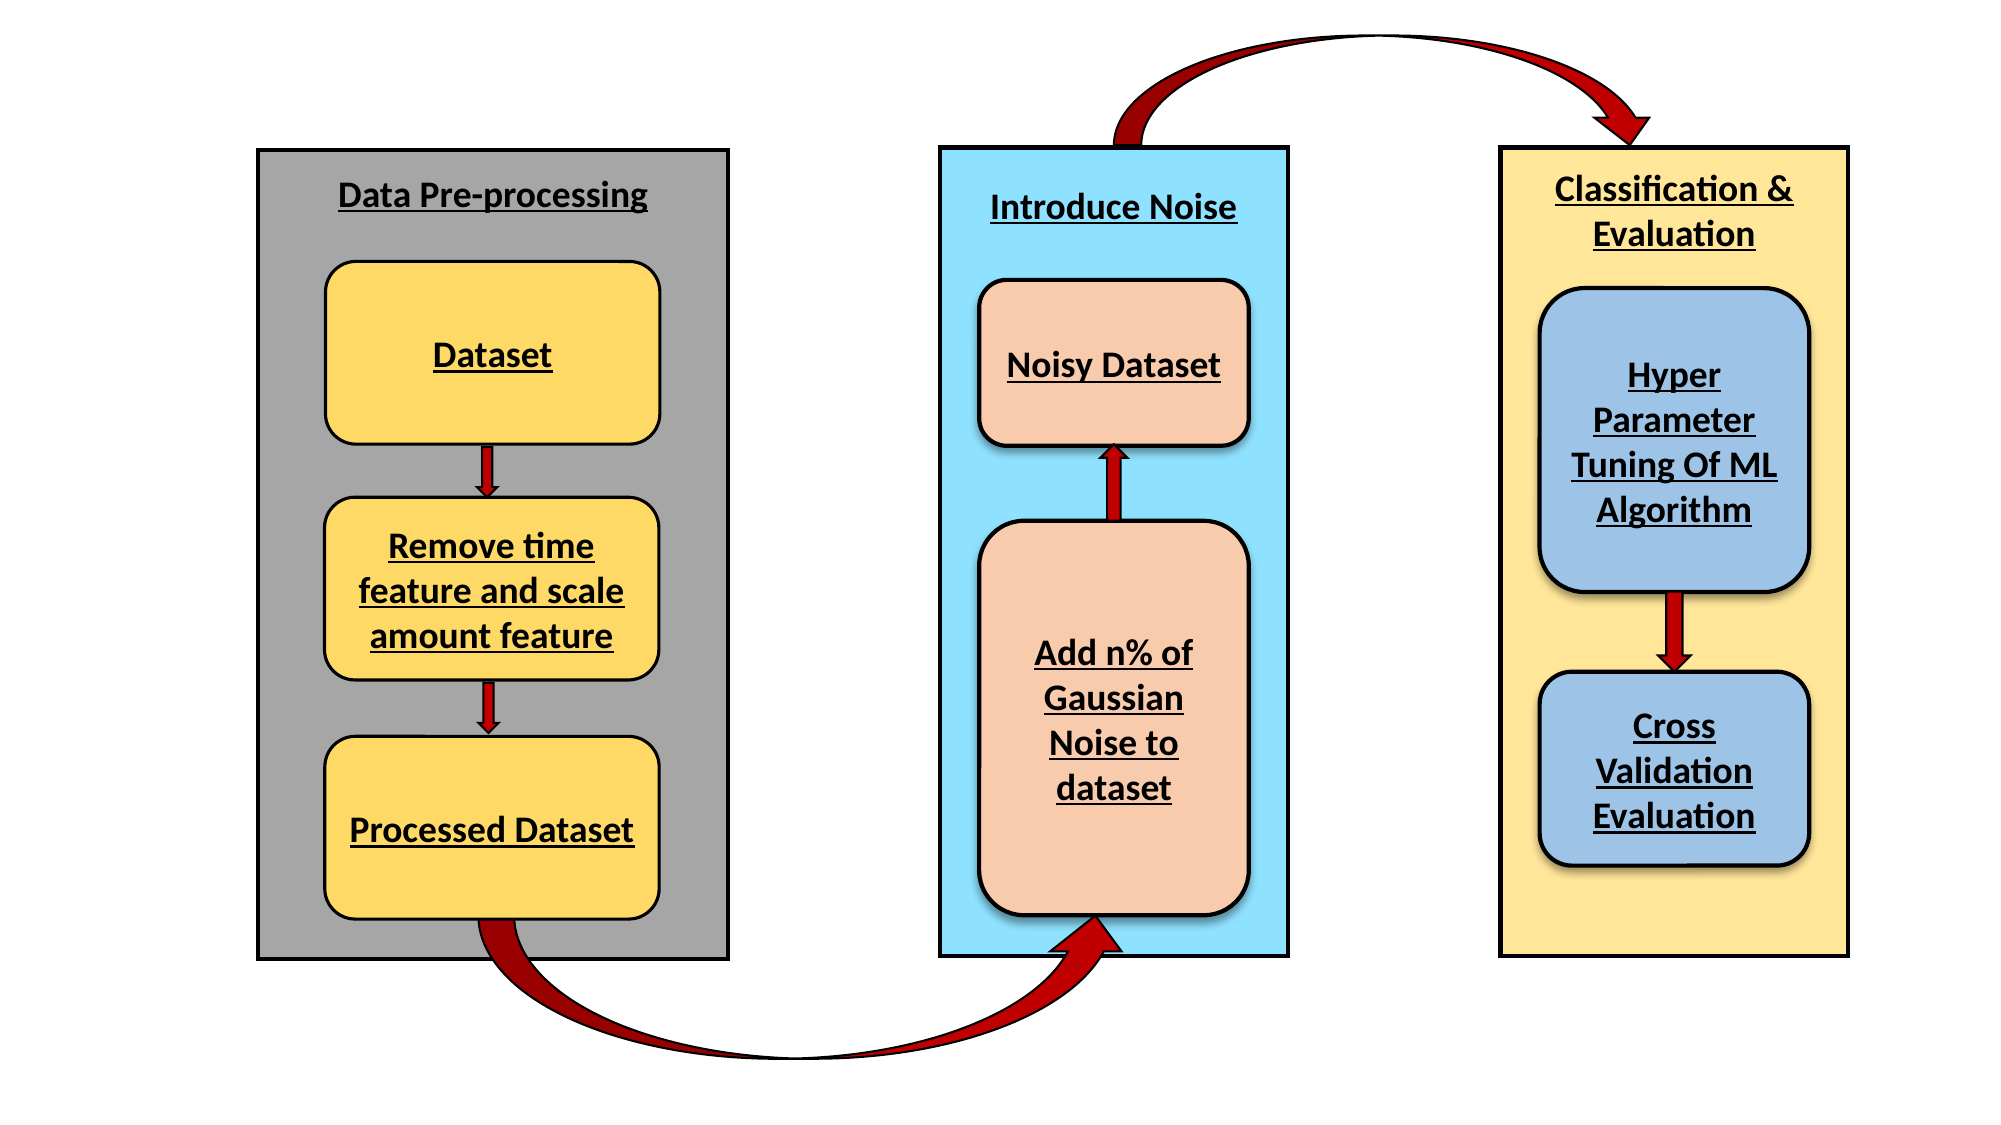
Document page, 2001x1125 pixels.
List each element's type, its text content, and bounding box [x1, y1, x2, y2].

text_box [1112, 34, 1652, 147]
text_box [1097, 442, 1130, 522]
text_box Remove time feature and scale amount feature [323, 496, 660, 681]
text_box [939, 146, 1289, 957]
text_box Hyper Parameter Tuning Of ML Algorithm [1538, 287, 1811, 594]
text_box [1655, 590, 1694, 674]
text_box Classification & Evaluation [1500, 156, 1849, 261]
text_box Noisy Dataset [978, 278, 1250, 447]
text_box Data Pre-processing [319, 162, 667, 222]
text_box Cross Validation Evaluation [1538, 670, 1811, 867]
text_box Add n% of Gaussian Noise to dataset [978, 519, 1250, 917]
text_box [257, 149, 729, 960]
text_box Introduce Noise [939, 174, 1288, 235]
text_box [475, 681, 502, 735]
text_box Dataset [324, 260, 661, 446]
text_box [474, 446, 500, 499]
text_box [477, 914, 1124, 1060]
text_box Processed Dataset [323, 735, 661, 921]
text_box [1499, 146, 1849, 957]
